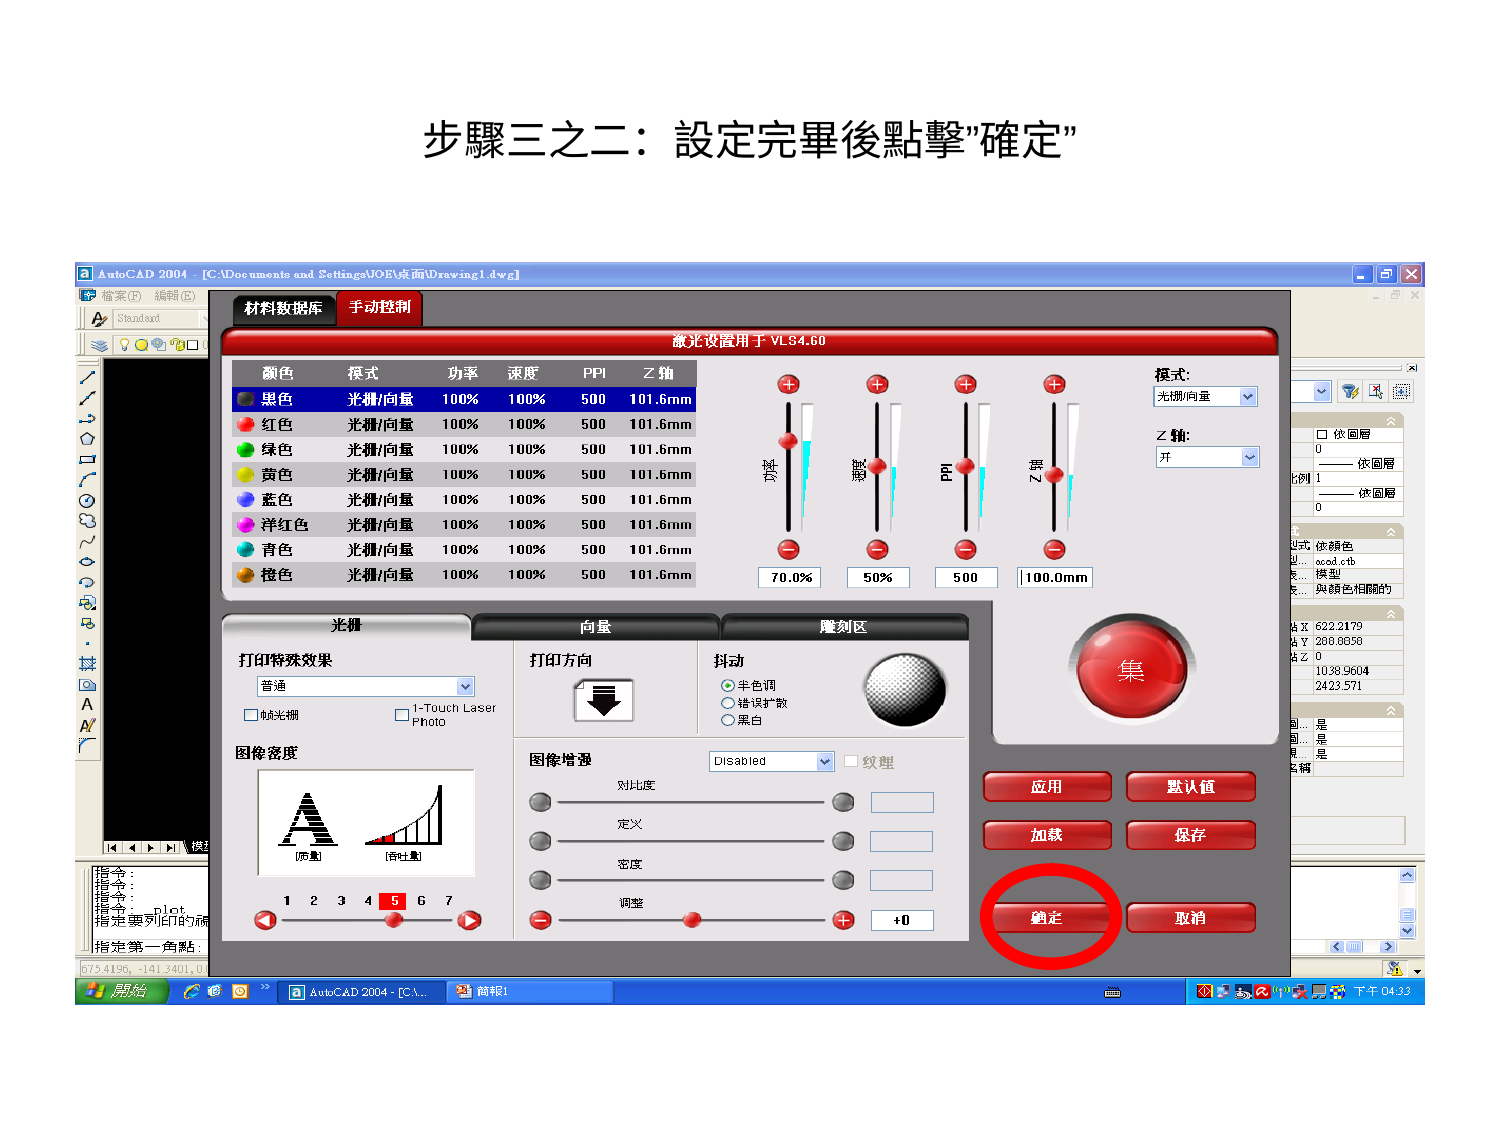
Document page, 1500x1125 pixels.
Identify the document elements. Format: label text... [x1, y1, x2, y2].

title 步驟三之二：設定完畢後點擊”確定” [75, 45, 1425, 233]
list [74, 262, 1426, 1006]
